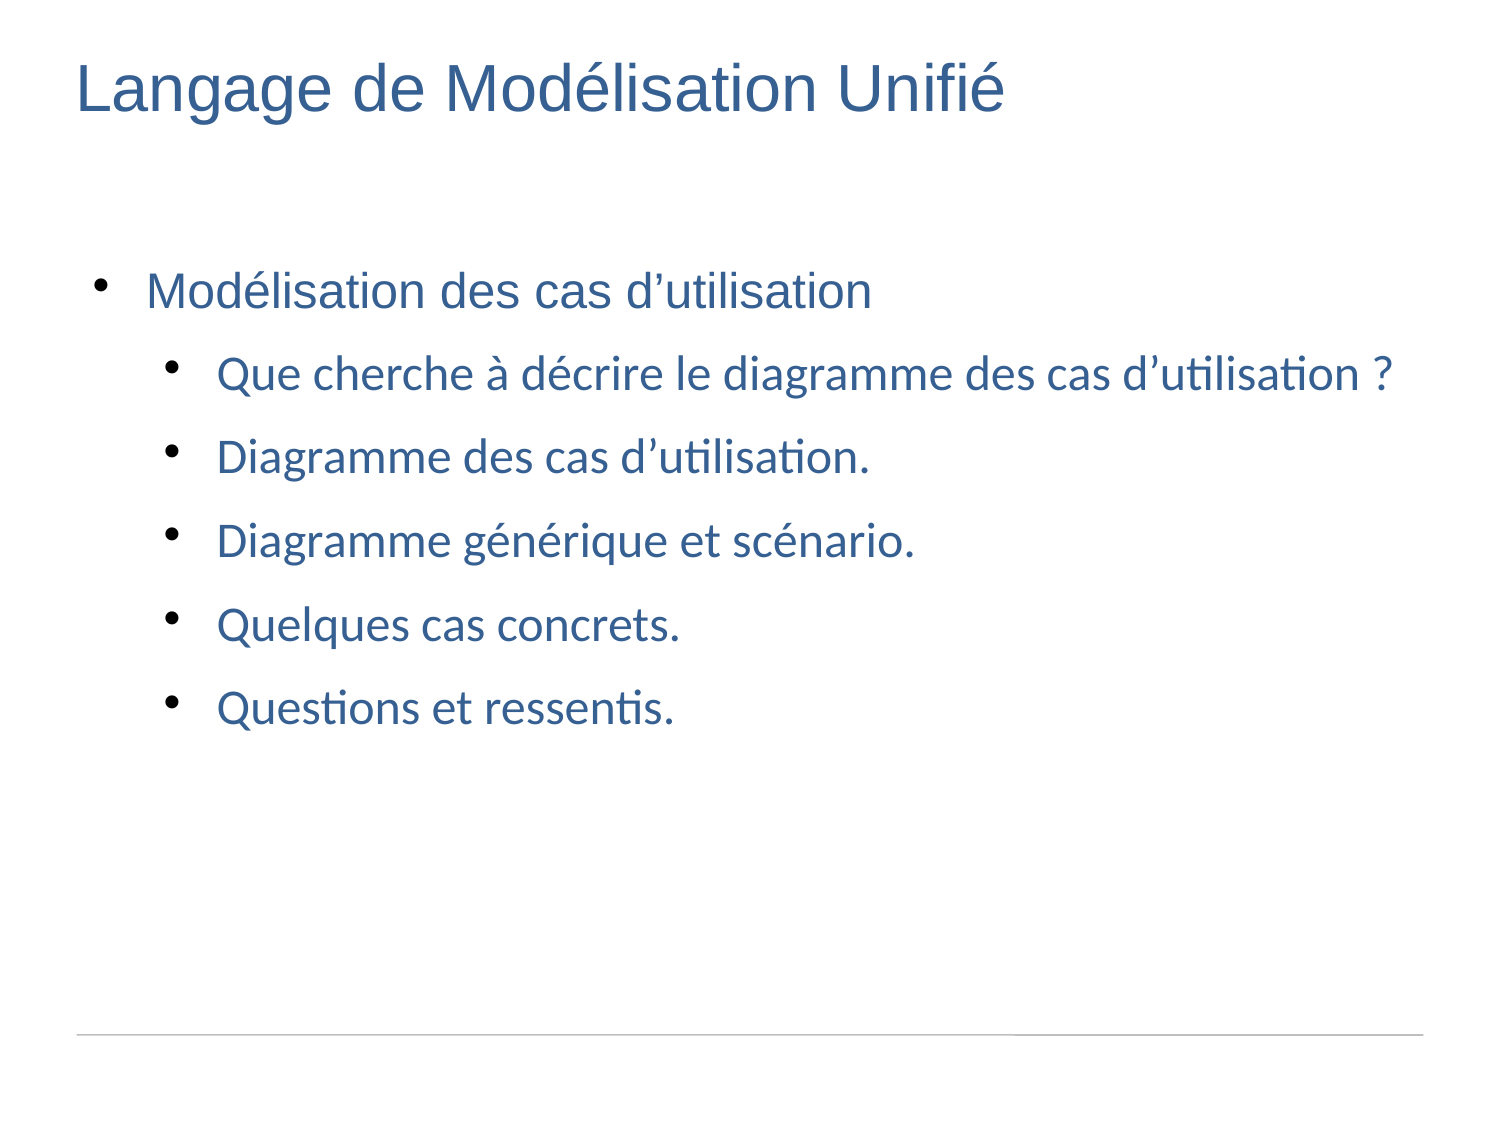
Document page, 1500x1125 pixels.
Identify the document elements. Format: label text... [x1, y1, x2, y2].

text_box Langage de Modélisation Unifié [75, 45, 1425, 233]
text_box Modélisation des cas d’utilisation Que cherche à décrire le diagramme des cas d’utilisation ? Diagramme des cas d’utilisation. Diagramme générique et scénario. Quelques cas concrets. Questions et ressentis. [75, 258, 1425, 1001]
